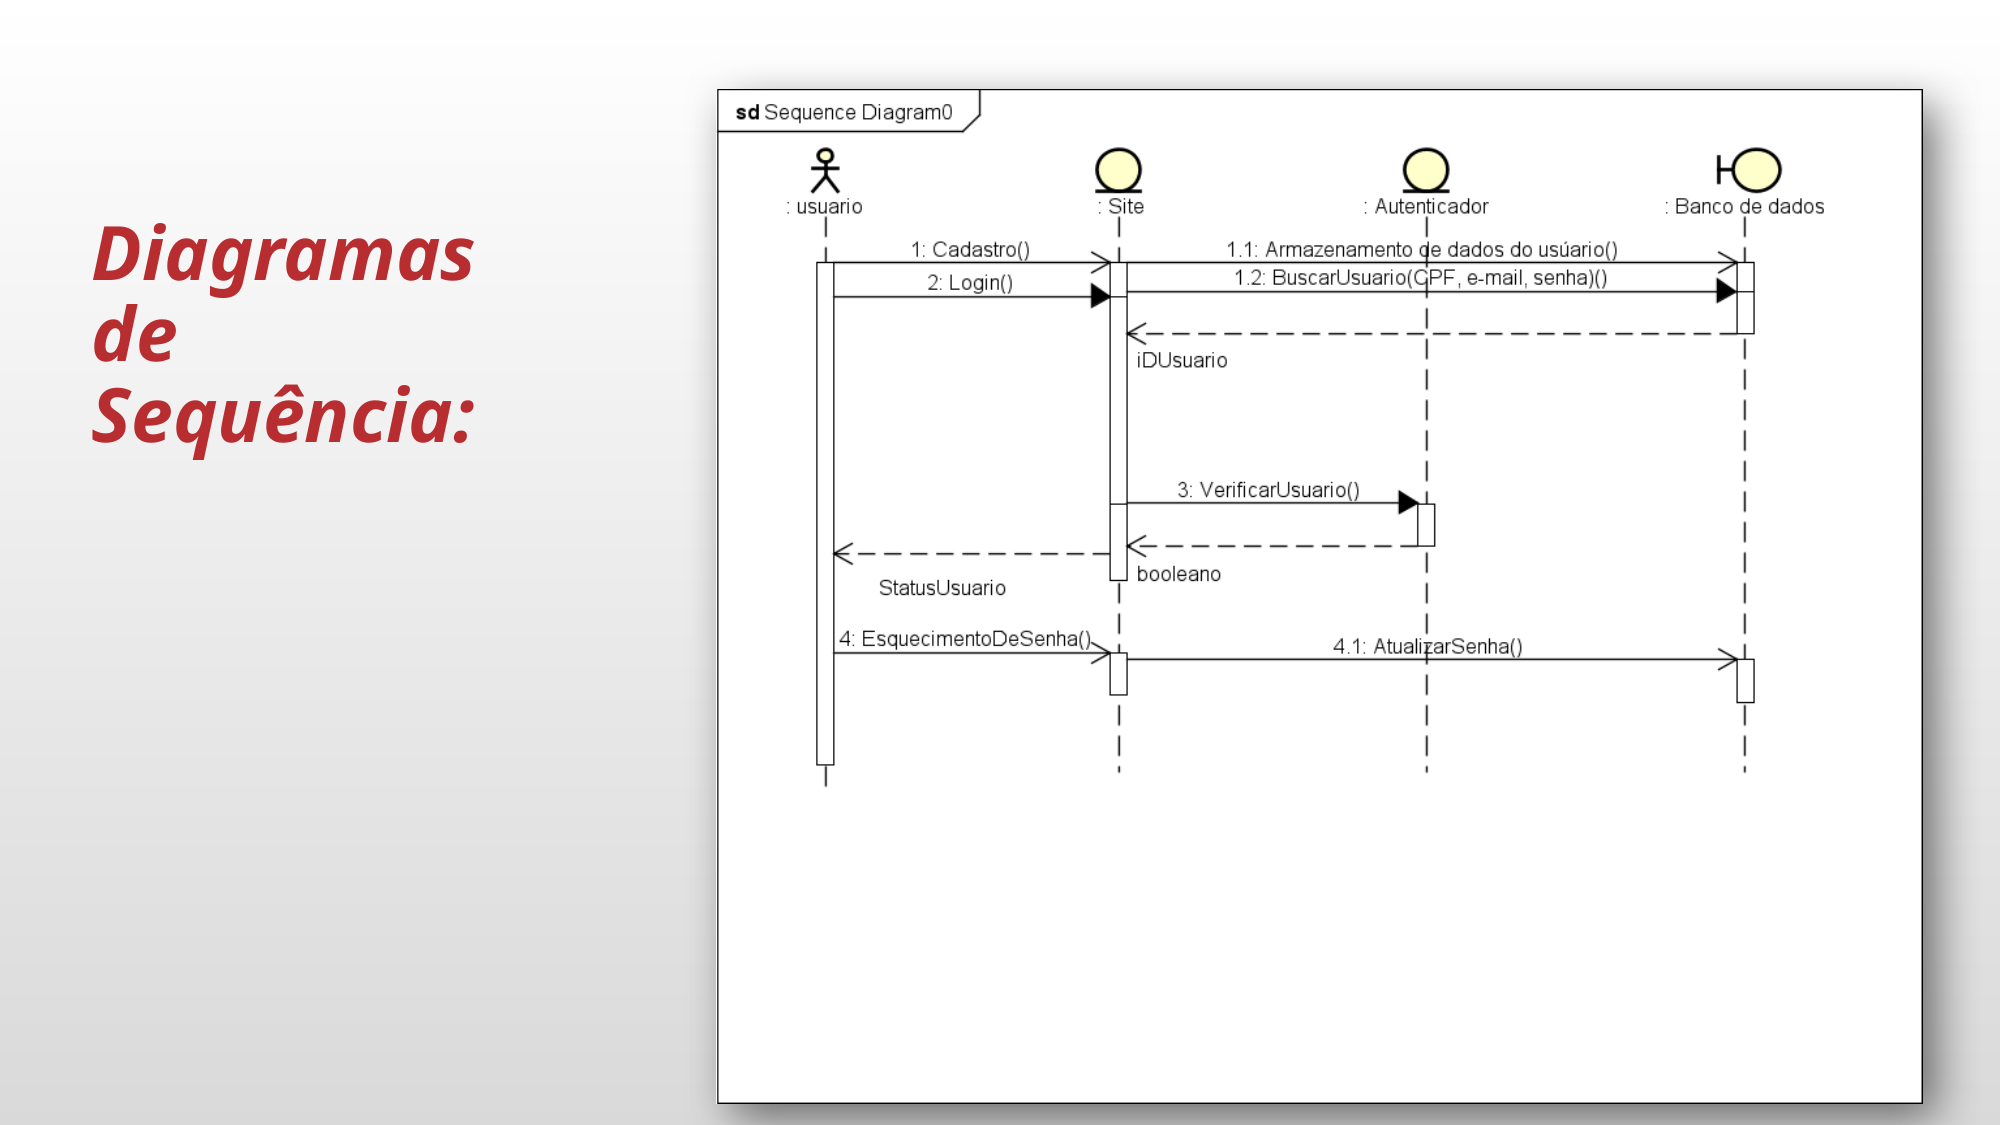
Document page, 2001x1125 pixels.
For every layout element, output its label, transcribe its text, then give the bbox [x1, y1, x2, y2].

text_box Diagramas de Sequência: [77, 208, 586, 466]
picture [716, 89, 1923, 1104]
